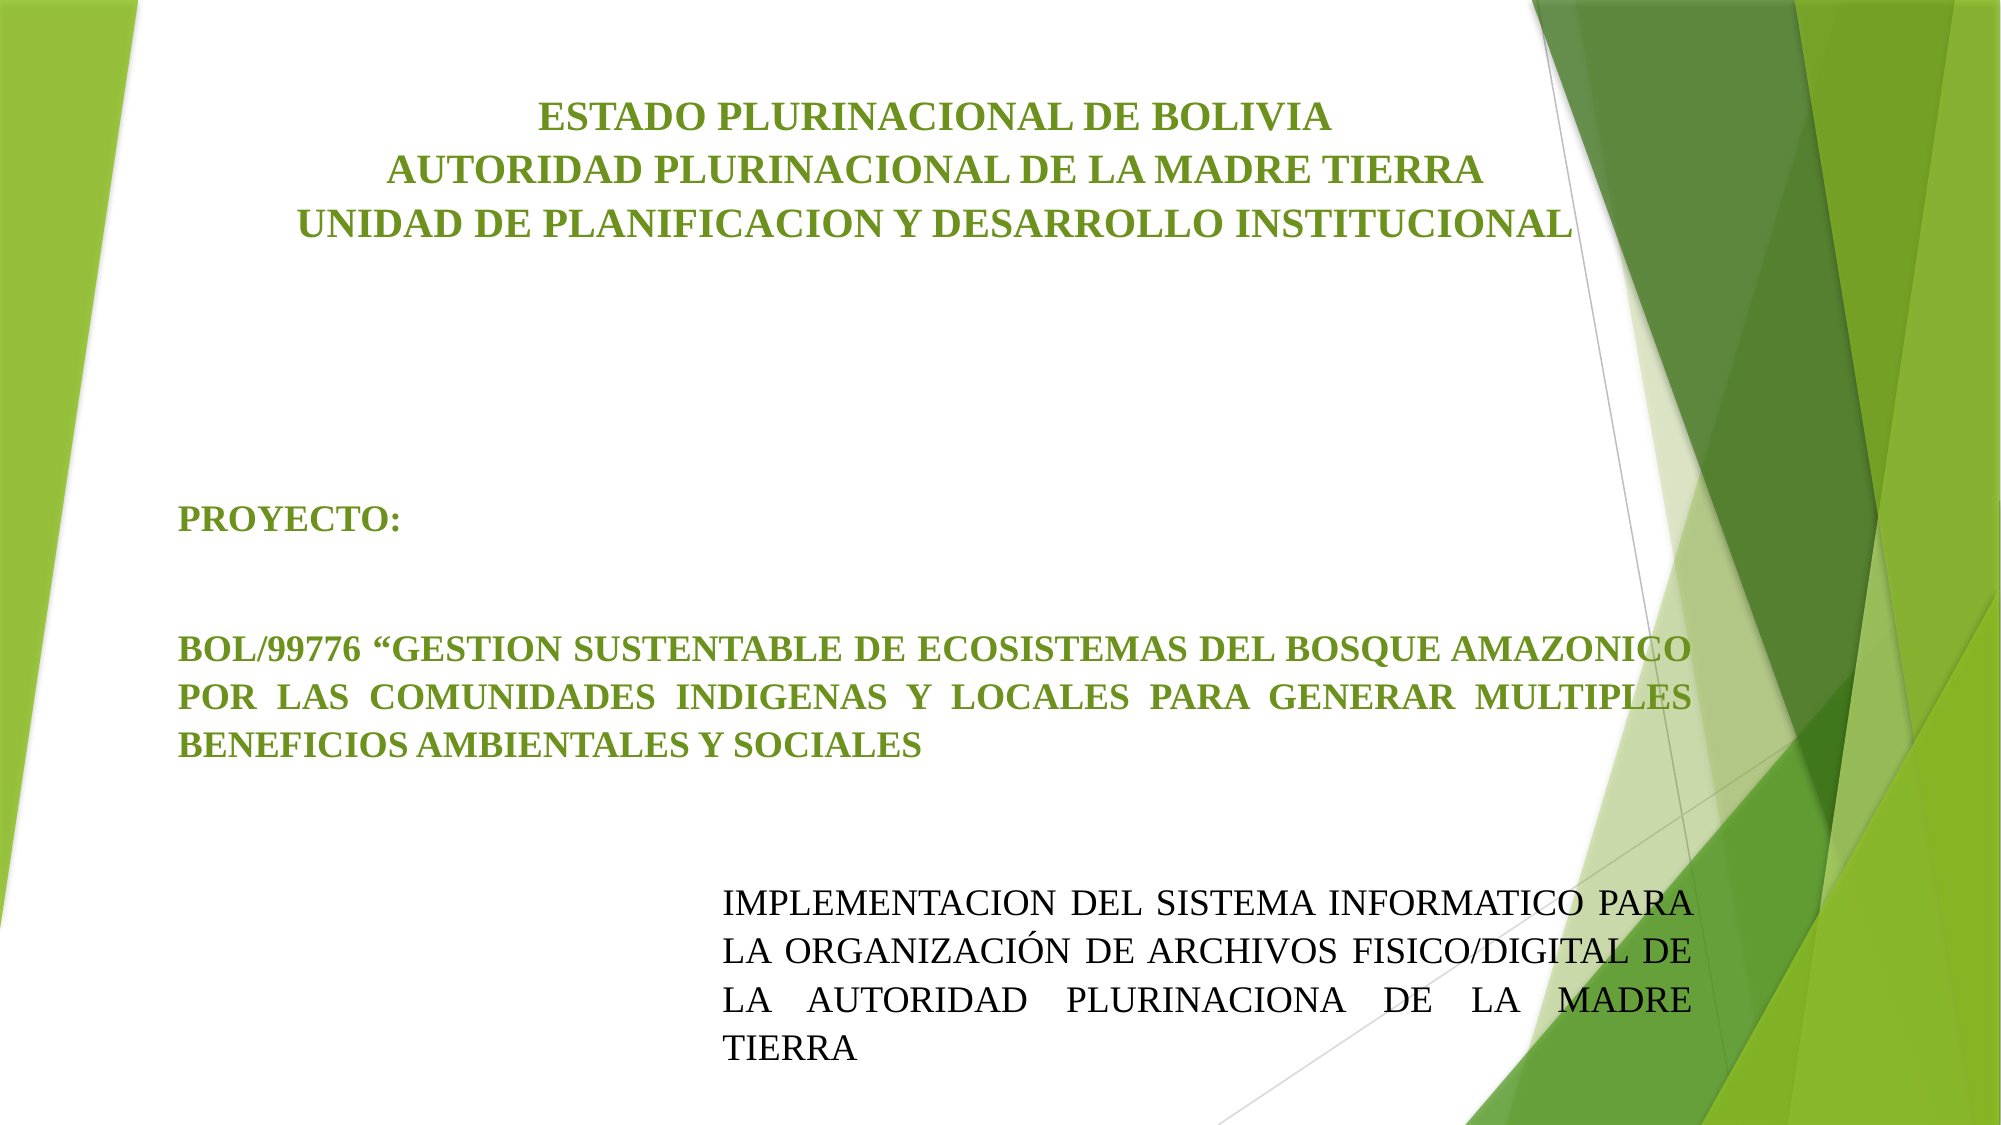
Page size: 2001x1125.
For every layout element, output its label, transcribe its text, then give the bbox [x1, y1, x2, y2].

text_box IMPLEMENTACION DEL SISTEMA INFORMATICO PARA LA ORGANIZACIÓN DE ARCHIVOS FISICO/DIGITAL DE LA AUTORIDAD PLURINACIONA DE LA MADRE TIERRA [707, 867, 1708, 1076]
text_box PROYECTO: BOL/99776 “GESTION SUSTENTABLE DE ECOSISTEMAS DEL BOSQUE AMAZONICO POR LAS COMUNIDADES INDIGENAS Y LOCALES PARA GENERAR MULTIPLES BENEFICIOS AMBIENTALES Y SOCIALES [163, 483, 1708, 773]
text_box ESTADO PLURINACIONAL DE BOLIVIA AUTORIDAD PLURINACIONAL DE LA MADRE TIERRA UNIDAD DE PLANIFICACION Y DESARROLLO INSTITUCIONAL [251, 77, 1620, 254]
